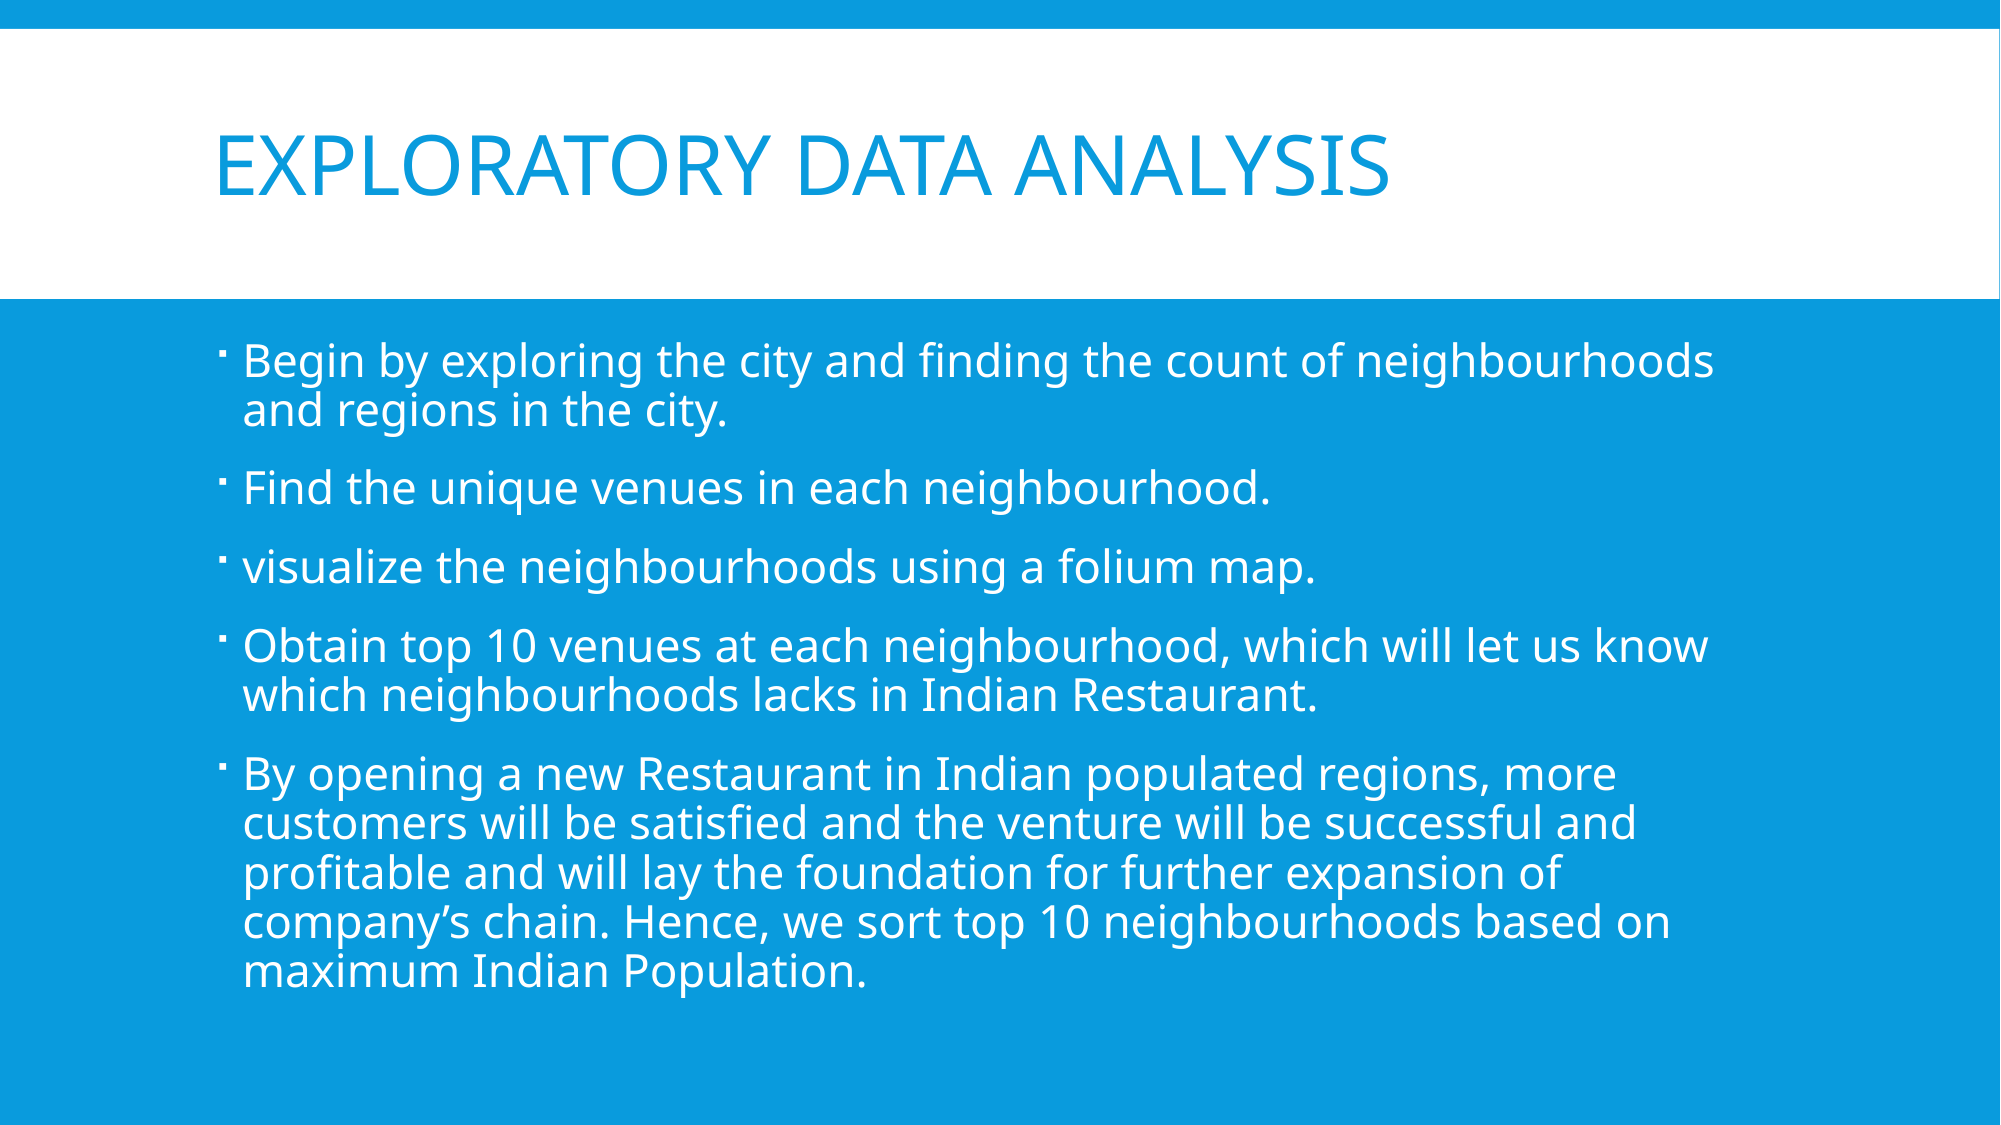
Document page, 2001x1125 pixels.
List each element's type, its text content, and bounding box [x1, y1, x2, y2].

list Begin by exploring the city and finding the count of neighbourhoods and regions in the city. Find the unique venues in each neighbourhood. visualize the neighbourhoods using a folium map. Obtain top 10 venues at each neighbourhood, which will let us know which neighbourhoods lacks in Indian Restaurant. By opening a new Restaurant in Indian populated regions, more customers will be satisfied and the venture will be successful and profitable and will lay the foundation for further expansion of company’s chain. Hence, we sort top 10 neighbourhoods based on maximum Indian Population. [197, 329, 1803, 1020]
title Exploratory Data Analysis [197, 46, 1803, 295]
